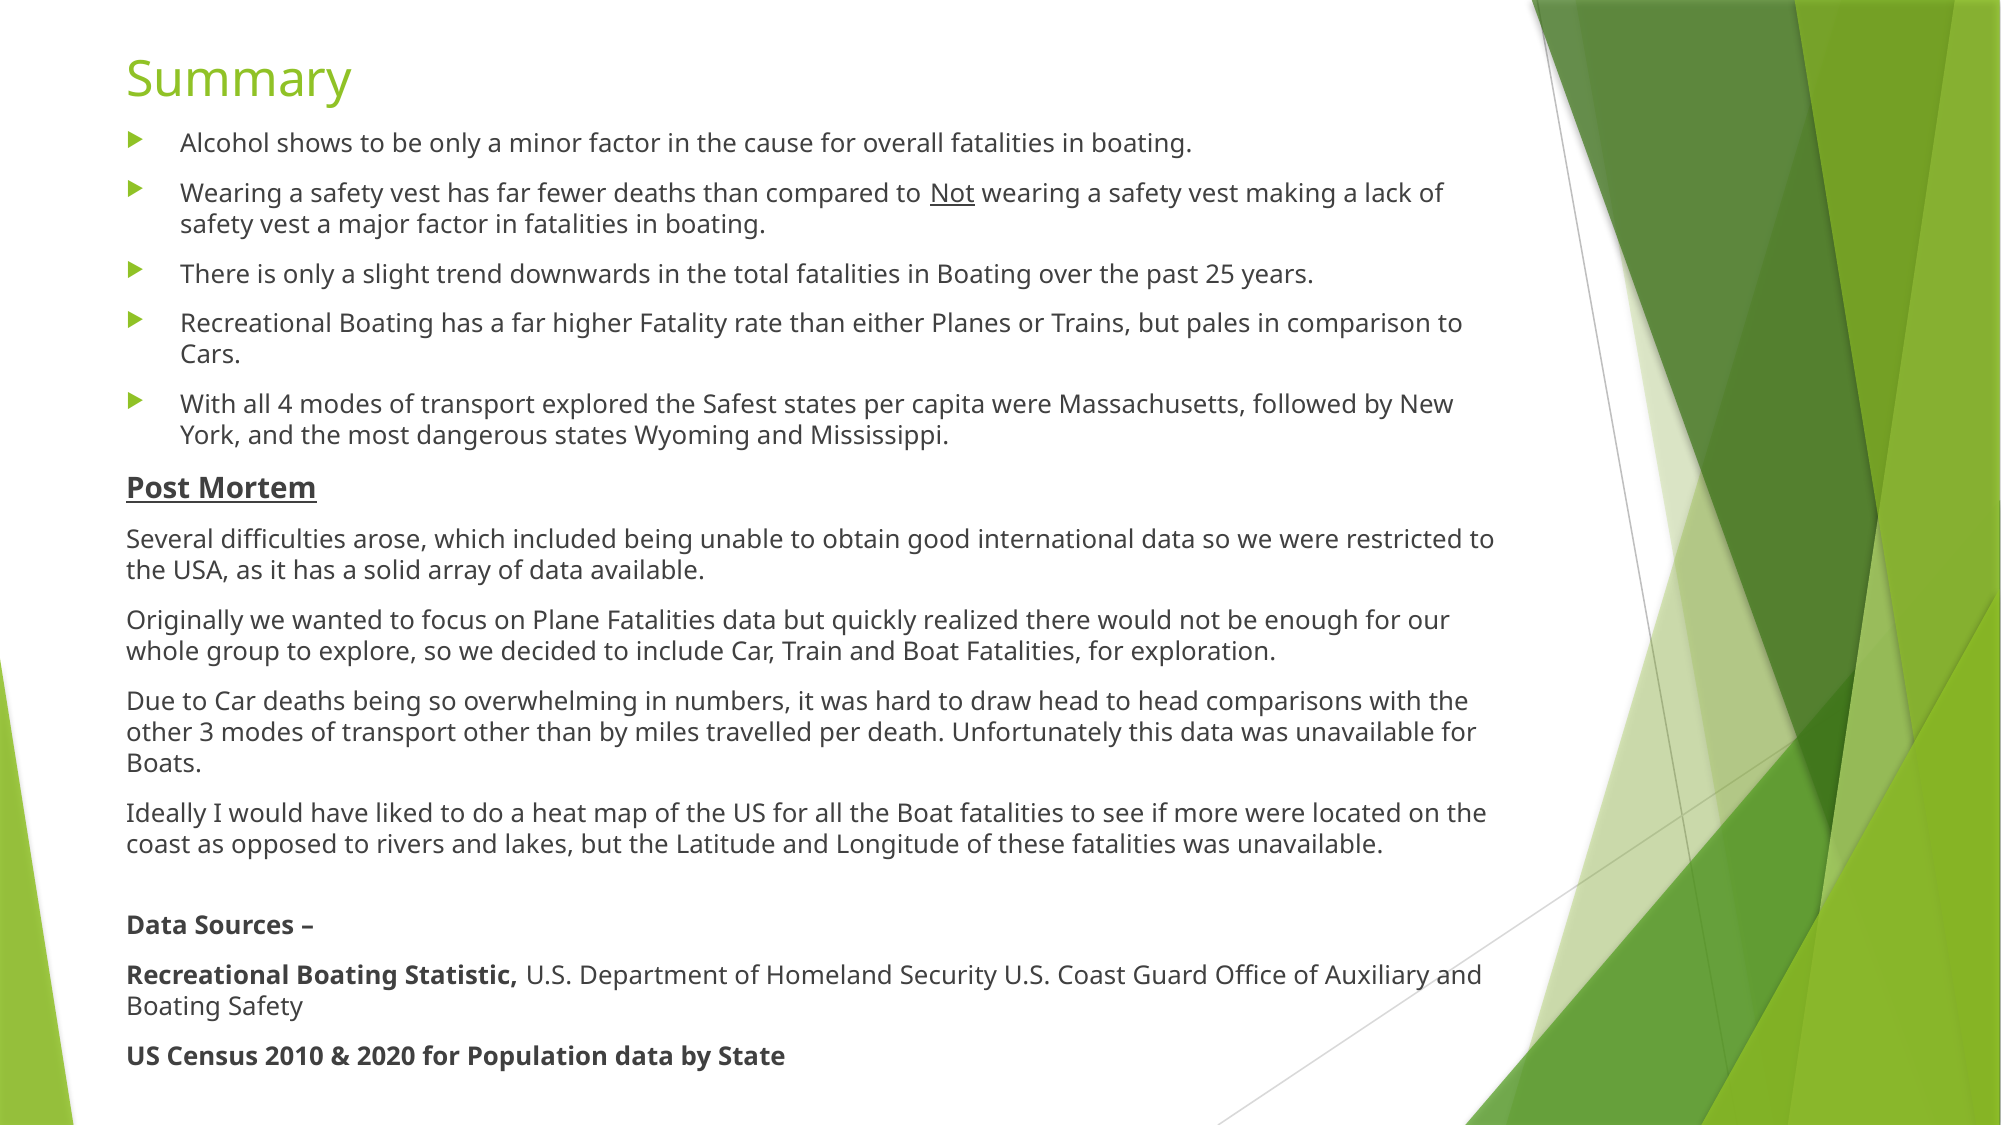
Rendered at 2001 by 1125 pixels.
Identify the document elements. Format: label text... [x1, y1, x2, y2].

list Alcohol shows to be only a minor factor in the cause for overall fatalities in boating. Wearing a safety vest has far fewer deaths than compared to Not wearing a safety vest making a lack of safety vest a major factor in fatalities in boating. There is only a slight trend downwards in the total fatalities in Boating over the past 25 years. Recreational Boating has a far higher Fatality rate than either Planes or Trains, but pales in comparison to Cars. With all 4 modes of transport explored the Safest states per capita were Massachusetts, followed by New York, and the most dangerous states Wyoming and Mississippi. Post Mortem Several difficulties arose, which included being unable to obtain good international data so we were restricted to the USA, as it has a solid array of data available. Originally we wanted to focus on Plane Fatalities data but quickly realized there would not be enough for our whole group to explore, so we decided to include Car, Train and Boat Fatalities, for exploration. Due to Car deaths being so overwhelming in numbers, it was hard to draw head to head comparisons with the other 3 modes of transport other than by miles travelled per death. Unfortunately this data was unavailable for Boats. Ideally I would have liked to do a heat map of the US for all the Boat fatalities to see if more were located on the coast as opposed to rivers and lakes, but the Latitude and Longitude of these fatalities was unavailable. Data Sources – Recreational Boating Statistic, U.S. Department of Homeland Security U.S. Coast Guard Office of Auxiliary and Boating Safety US Census 2010 & 2020 for Population data by State [111, 118, 1522, 1087]
title Summary [111, 38, 1522, 118]
